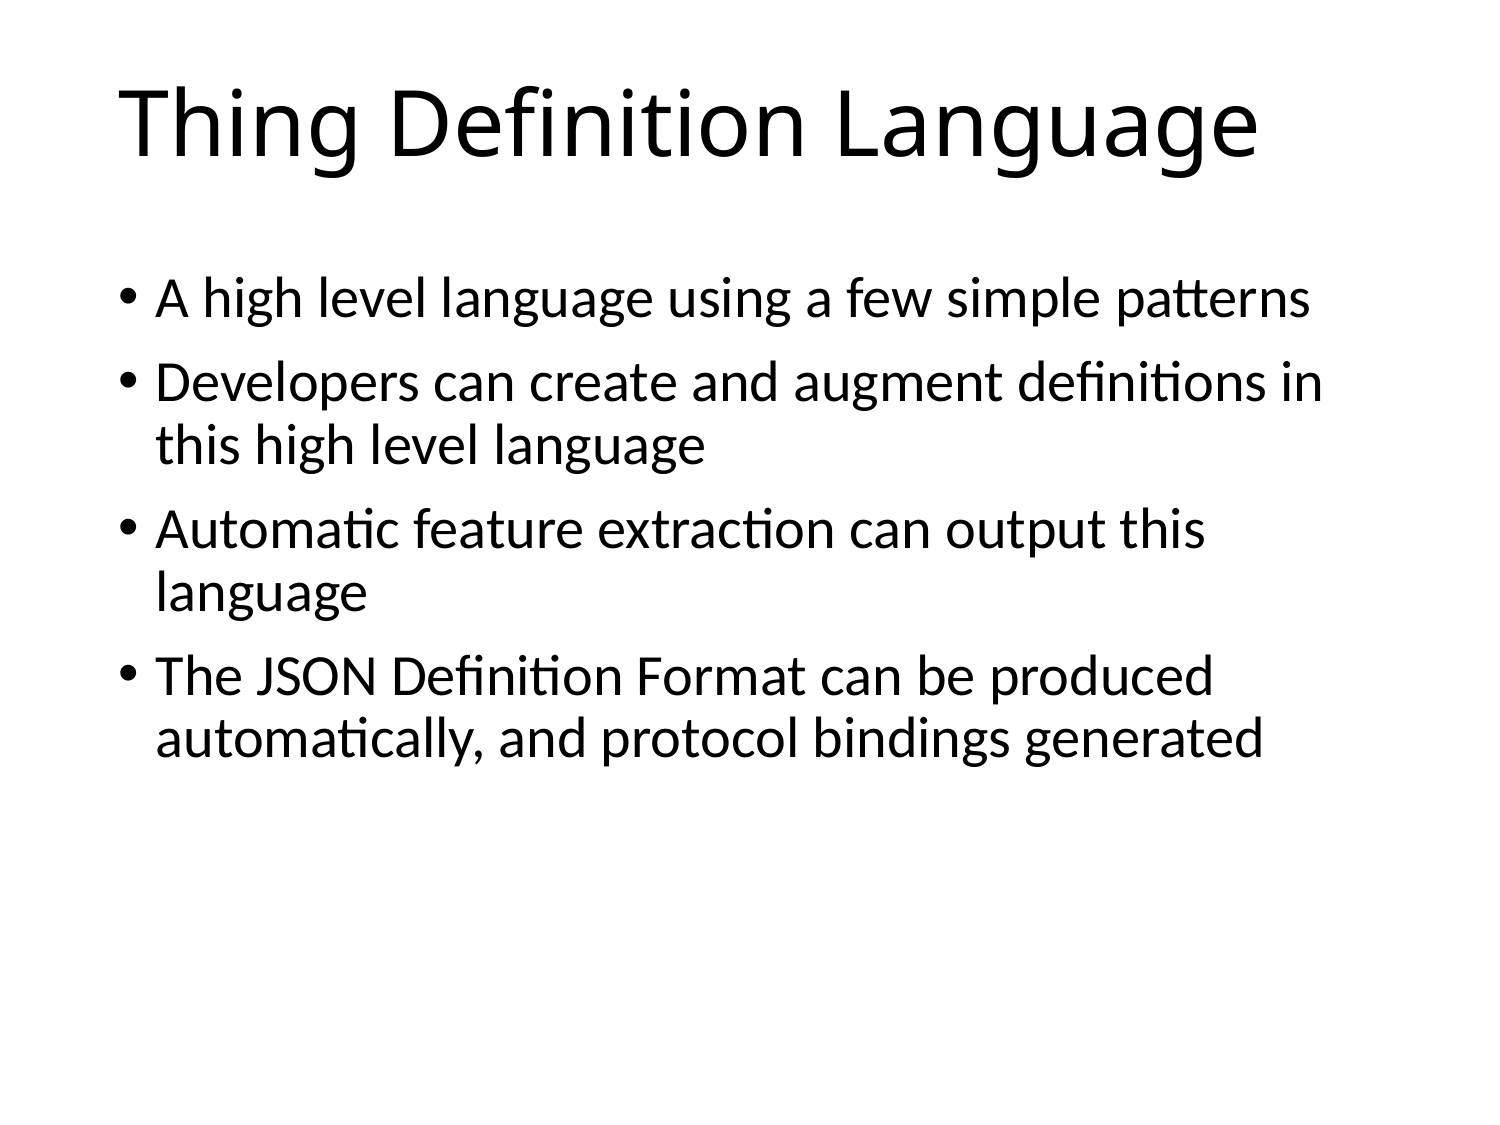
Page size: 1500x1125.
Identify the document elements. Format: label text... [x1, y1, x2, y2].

list A high level language using a few simple patterns Developers can create and augment definitions in this high level language Automatic feature extraction can output this language The JSON Definition Format can be produced automatically, and protocol bindings generated [103, 259, 1397, 852]
title Thing Definition Language [103, 18, 1397, 236]
